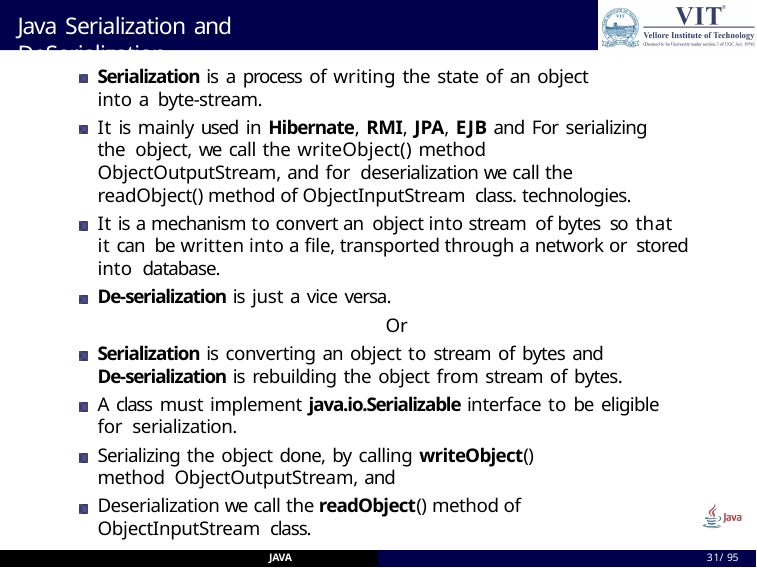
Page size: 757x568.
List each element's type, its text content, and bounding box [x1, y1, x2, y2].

picture [699, 502, 747, 532]
picture [78, 504, 89, 514]
picture [78, 221, 89, 231]
picture [78, 351, 89, 361]
picture [78, 124, 89, 135]
title Java Serialization and DeSerialization [15, 9, 378, 107]
picture [78, 73, 89, 84]
picture [78, 294, 89, 305]
picture [78, 402, 89, 412]
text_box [0, 549, 757, 568]
text_box Serialization is a process of writing the state of an object into a byte-stream. It is mainly used in Hibernate, RMI, JPA, EJB and For serializing the object, we call the writeObject() method ObjectOutputStream, and for deserialization we call the readObject() method of ObjectInputStream class. technologies. It is a mechanism to convert an object into stream of bytes so that it can be written into a file, transported through a network or stored into database. De-serialization is just a vice versa. Or Serialization is converting an object to stream of bytes and De-serialization is rebuilding the object from stream of bytes. A class must implement java.io.Serializable interface to be eligible for serialization. Serializing the object done, by calling writeObject() method ObjectOutputStream, and Deserialization we call the readObject() method of ObjectInputStream class. [95, 62, 692, 540]
picture [78, 453, 89, 463]
picture [597, 0, 757, 51]
